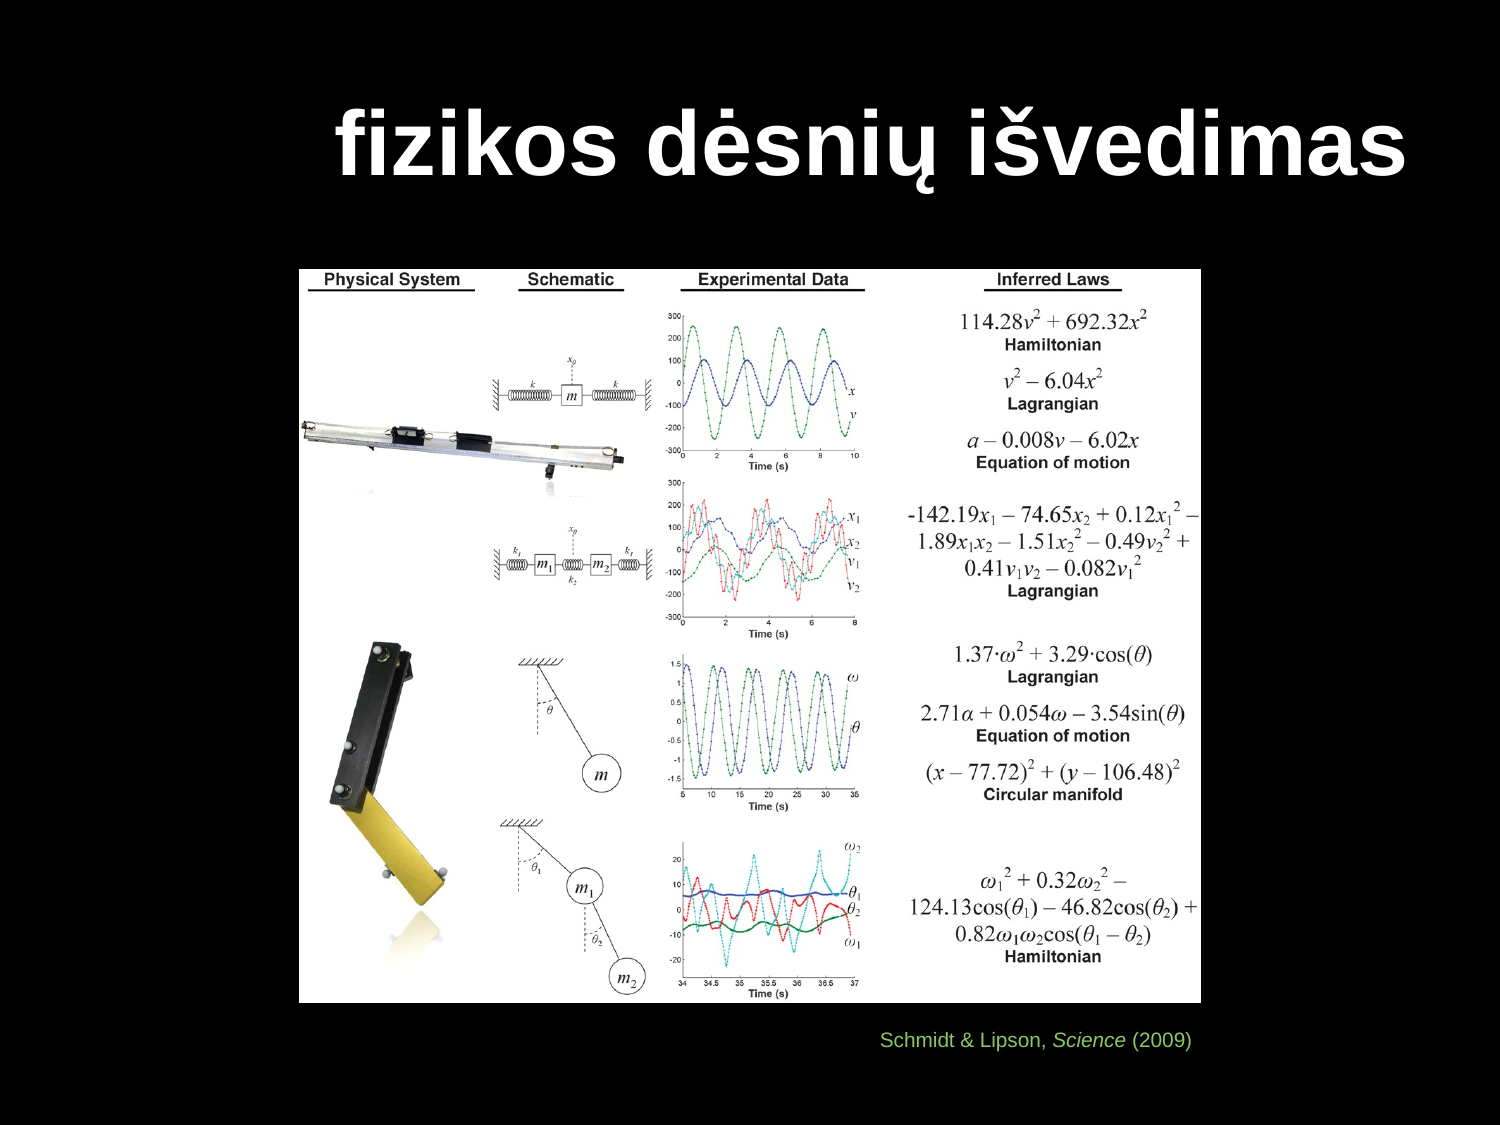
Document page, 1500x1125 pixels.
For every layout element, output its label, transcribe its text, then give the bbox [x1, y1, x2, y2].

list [299, 269, 1201, 1003]
text_box Schmidt & Lipson, Science (2009) [855, 1019, 1207, 1067]
title fizikos dėsnių išvedimas [75, 45, 1425, 233]
